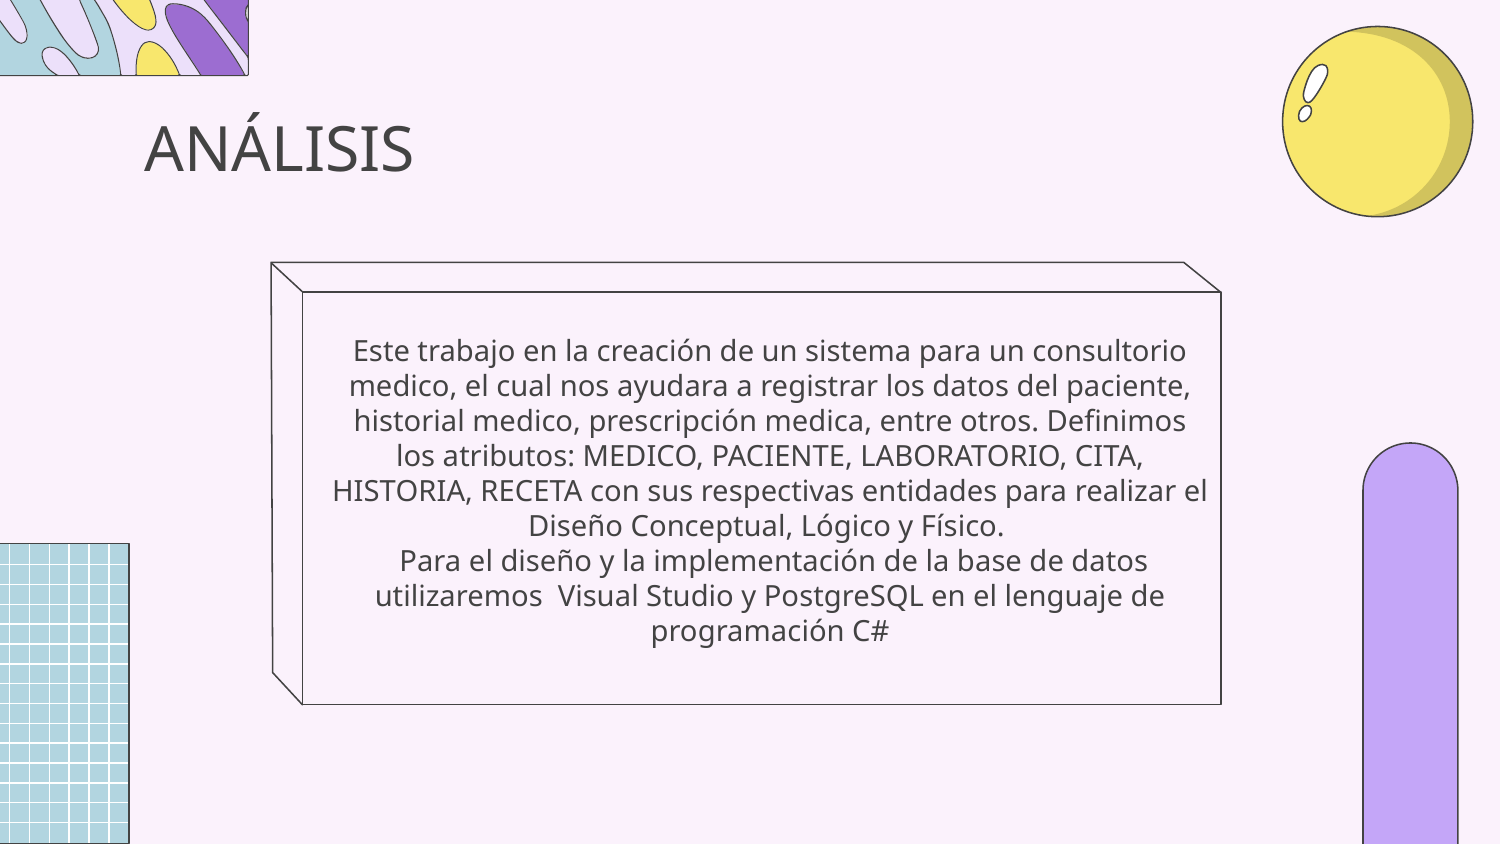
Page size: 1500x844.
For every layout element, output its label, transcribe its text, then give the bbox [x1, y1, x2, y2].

title Este trabajo en la creación de un sistema para un consultorio medico, el cual nos ayudara a registrar los datos del paciente, historial medico, prescripción medica, entre otros. Definimos los atributos: MEDICO, PACIENTE, LABORATORIO, CITA, HISTORIA, RECETA con sus respectivas entidades para realizar el Diseño Conceptual, Lógico y Físico. Para el diseño y la implementación de la base de datos utilizaremos Visual Studio y PostgreSQL en el lenguaje de programación C# [330, 315, 1210, 664]
title ANÁLISIS [129, 93, 1351, 200]
